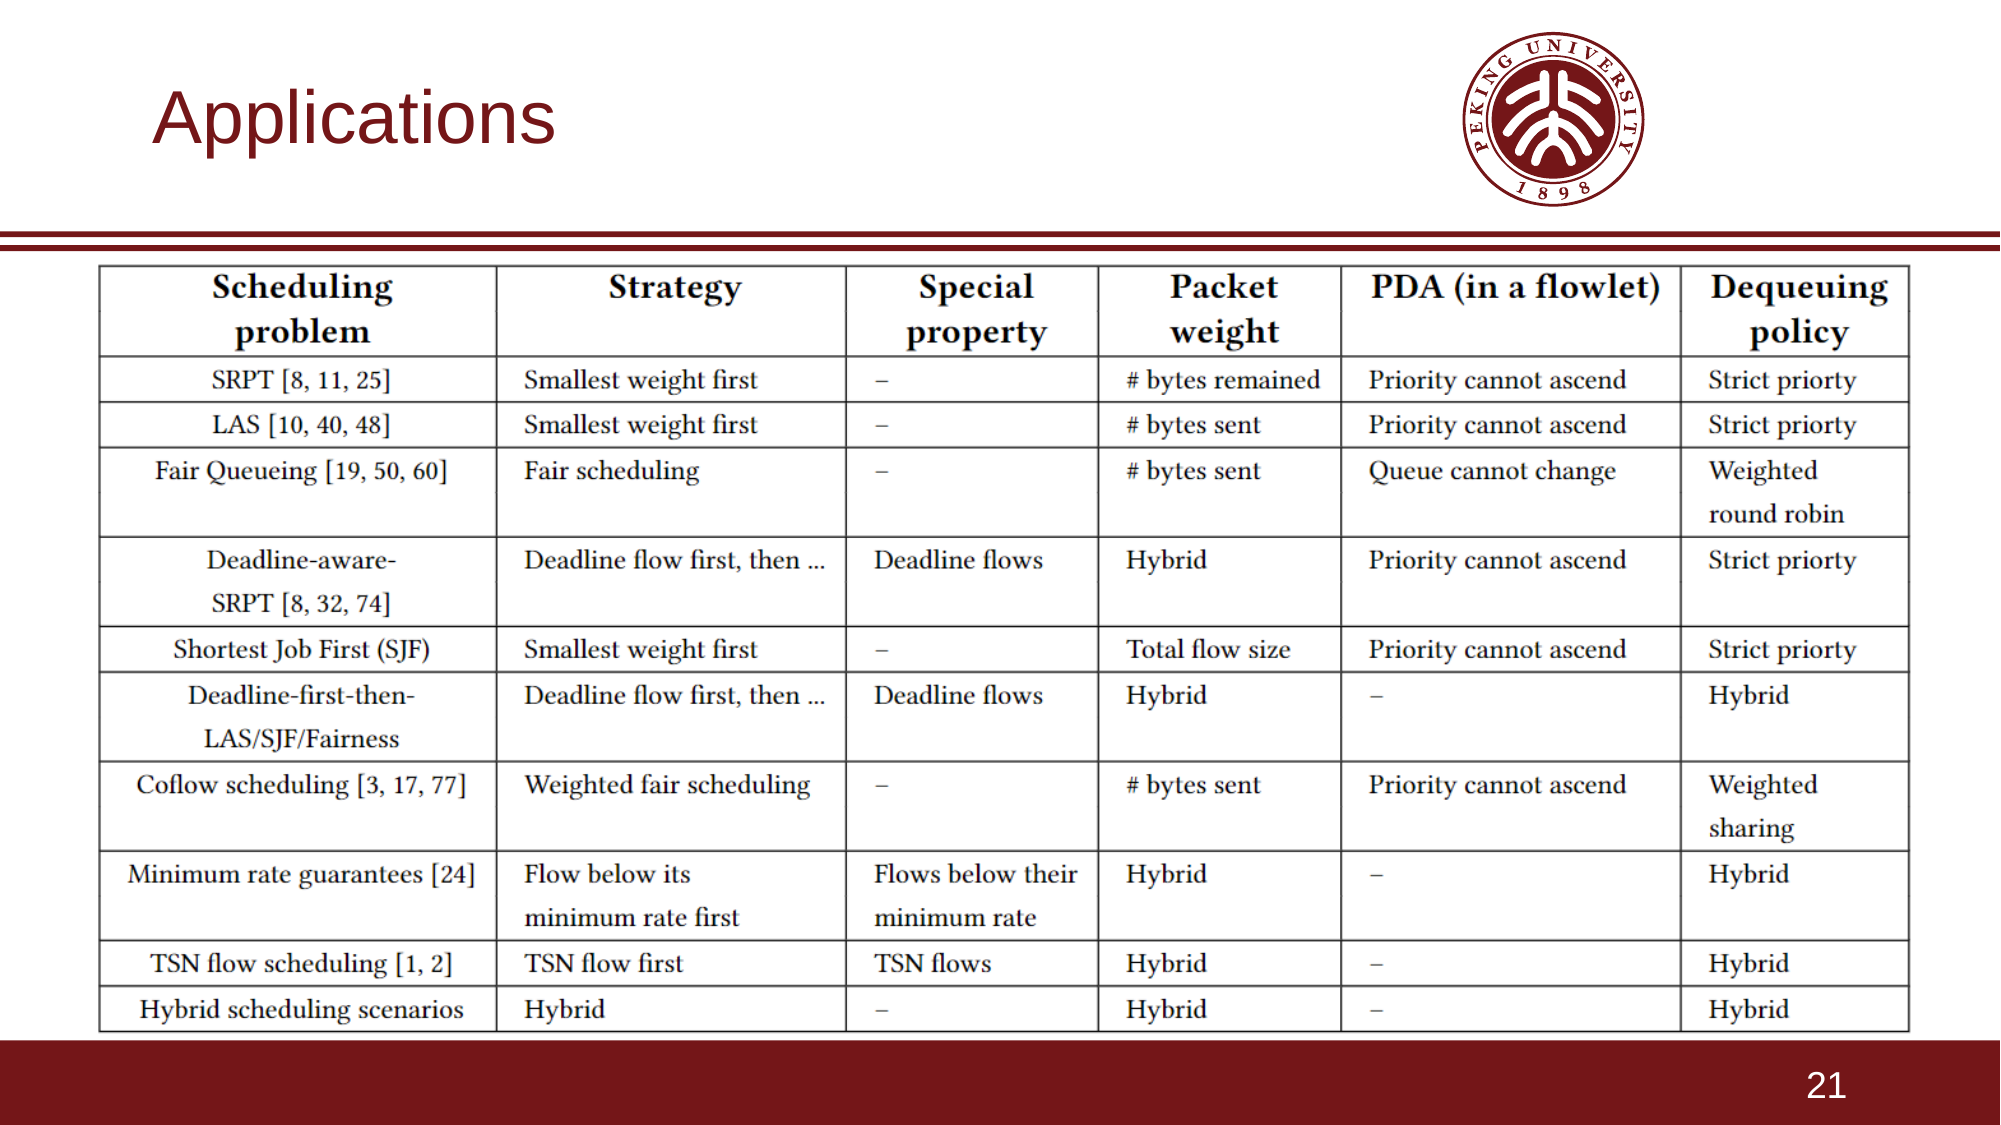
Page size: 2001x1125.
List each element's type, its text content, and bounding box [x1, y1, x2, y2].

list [87, 252, 1913, 1036]
title Applications [137, 32, 1413, 207]
slide_number 21 [1412, 1053, 1863, 1114]
